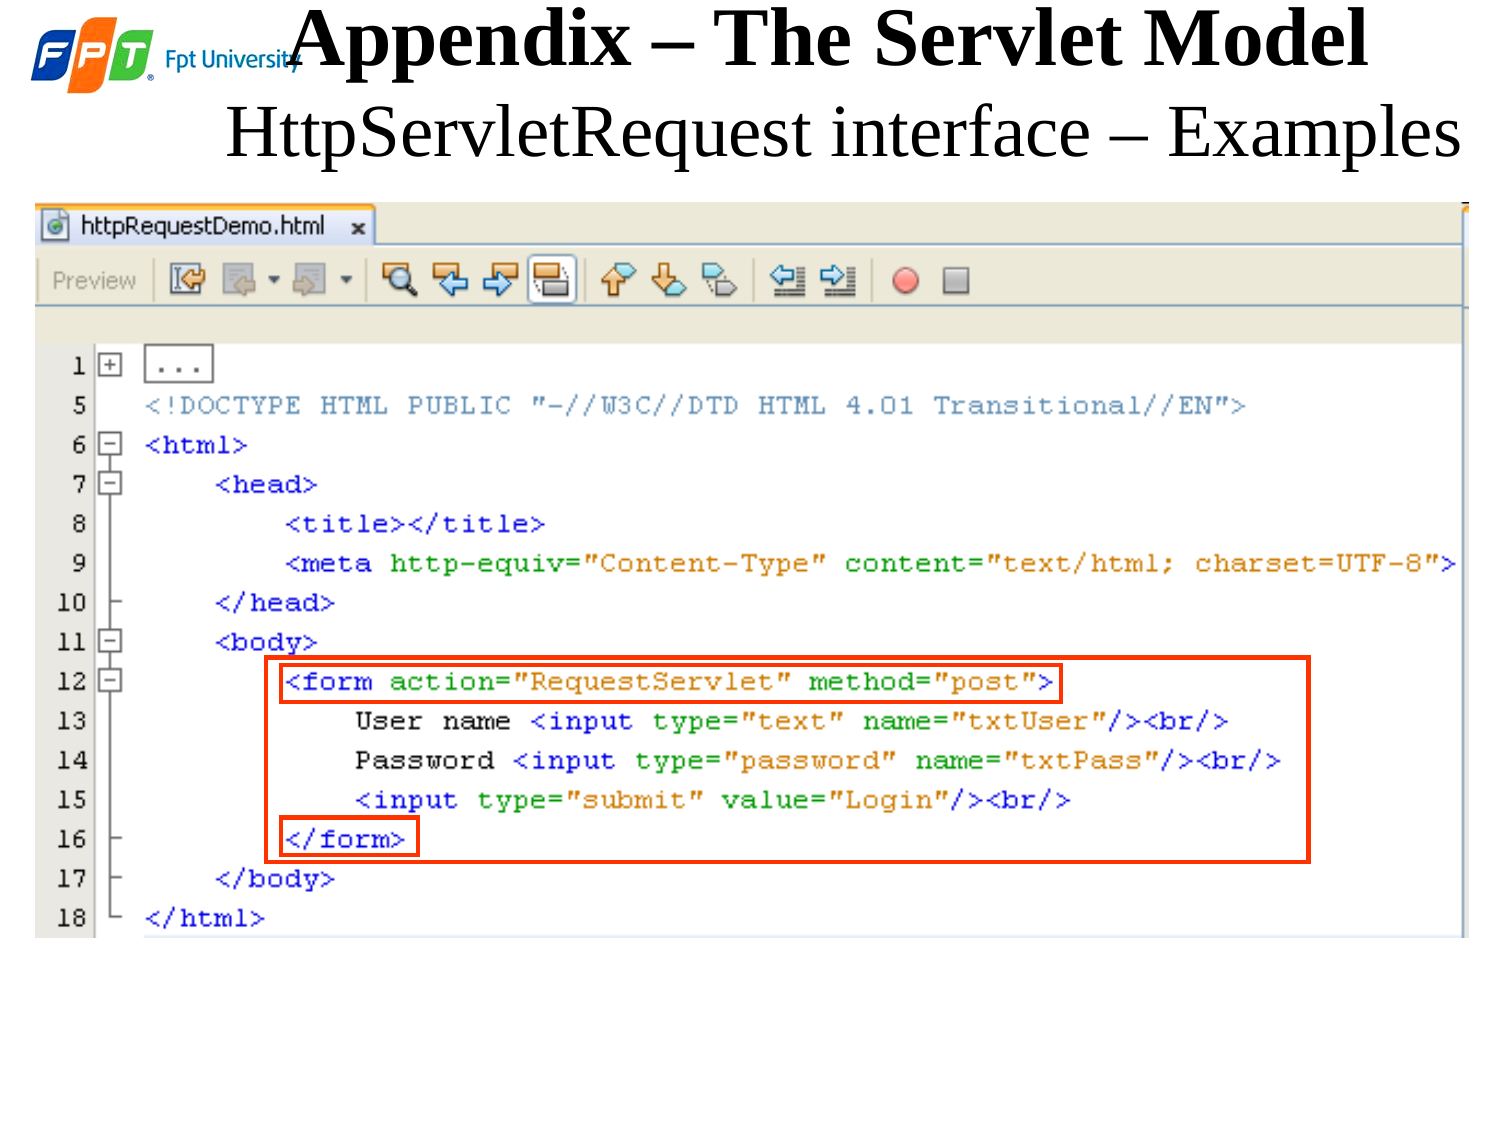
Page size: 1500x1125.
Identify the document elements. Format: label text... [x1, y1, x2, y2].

picture [35, 202, 1469, 938]
picture [0, 0, 325, 122]
title Appendix – The Servlet Model HttpServletRequest interface – Examples [179, 11, 1500, 167]
